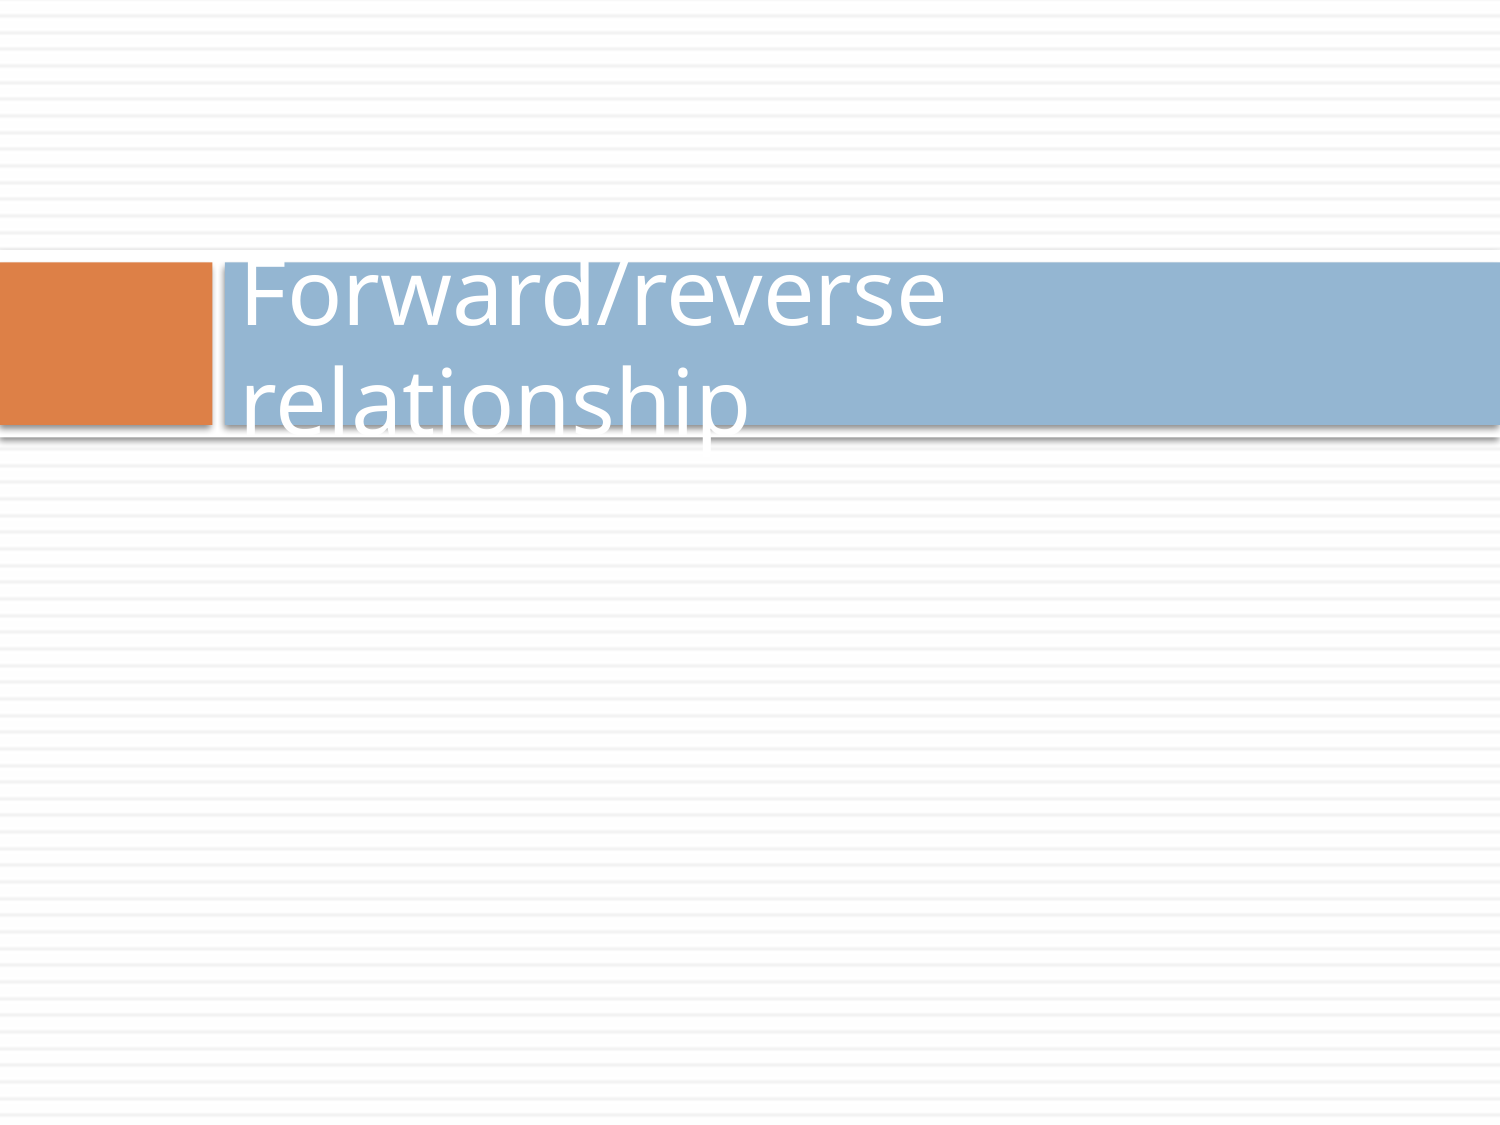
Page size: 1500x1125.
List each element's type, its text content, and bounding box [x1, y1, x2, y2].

title Forward/reverse relationship [225, 262, 1475, 425]
